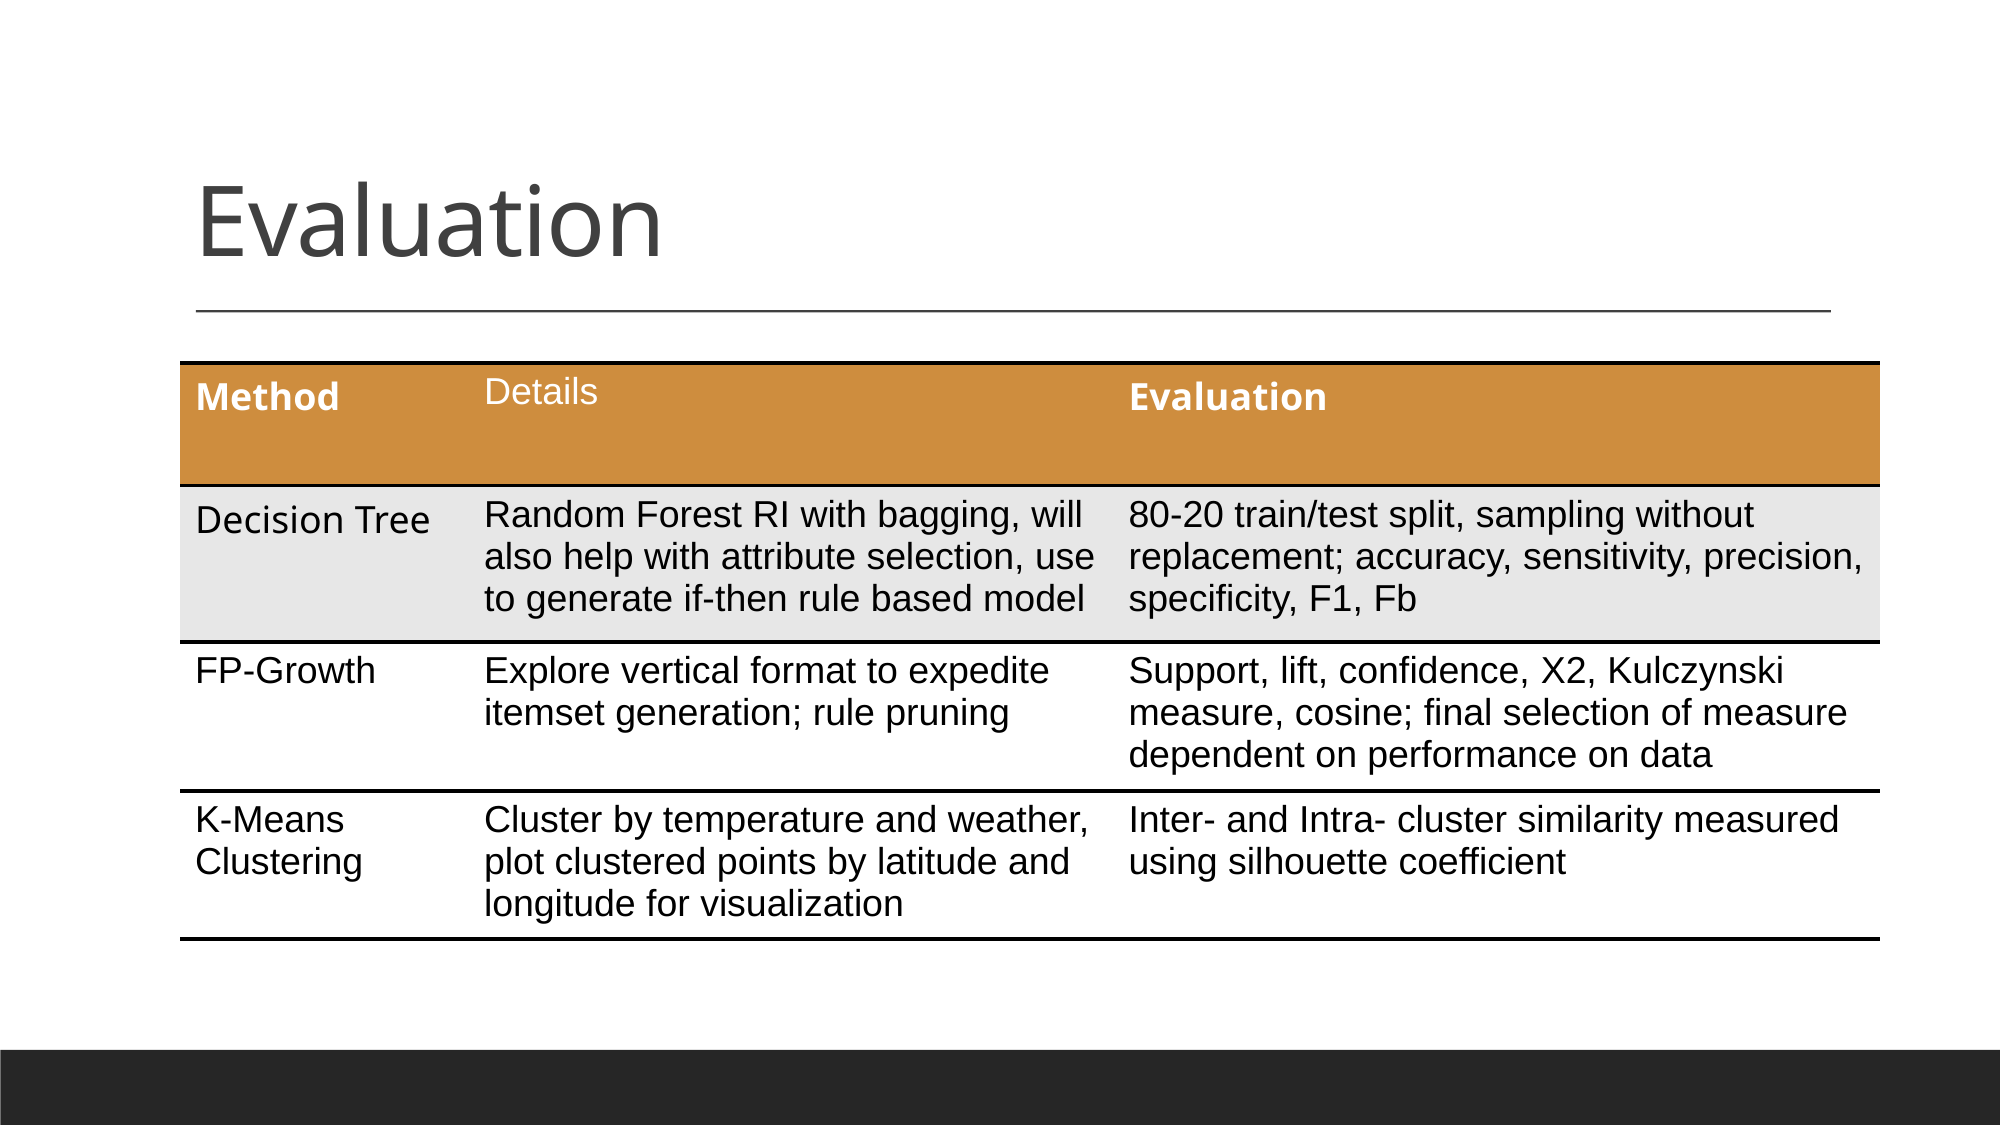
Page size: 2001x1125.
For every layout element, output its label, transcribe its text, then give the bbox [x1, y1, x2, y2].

table_cell K-Means Clustering [180, 793, 469, 937]
table_cell Cluster by temperature and weather, plot clustered points by latitude and longitude for visualization [469, 793, 1114, 937]
table_cell Inter- and Intra- cluster similarity measured using silhouette coefficient [1114, 793, 1880, 937]
table_header Evaluation [1114, 365, 1880, 484]
table_cell Support, lift, confidence, Χ2, Kulczynski measure, cosine; final selection of measure dependent on performance on data [1114, 644, 1880, 789]
table_cell 80-20 train/test split, sampling without replacement; accuracy, sensitivity, precision, specificity, F1, Fb [1114, 487, 1880, 640]
table_header Method [180, 365, 469, 484]
table_cell Random Forest RI with bagging, will also help with attribute selection, use to generate if-then rule based model [469, 487, 1114, 640]
table_header Details [469, 365, 1114, 484]
title Evaluation [180, 47, 1830, 285]
table_cell Explore vertical format to expedite itemset generation; rule pruning [469, 644, 1114, 789]
table_cell FP-Growth [180, 644, 469, 789]
table_cell Decision Tree [180, 487, 469, 640]
